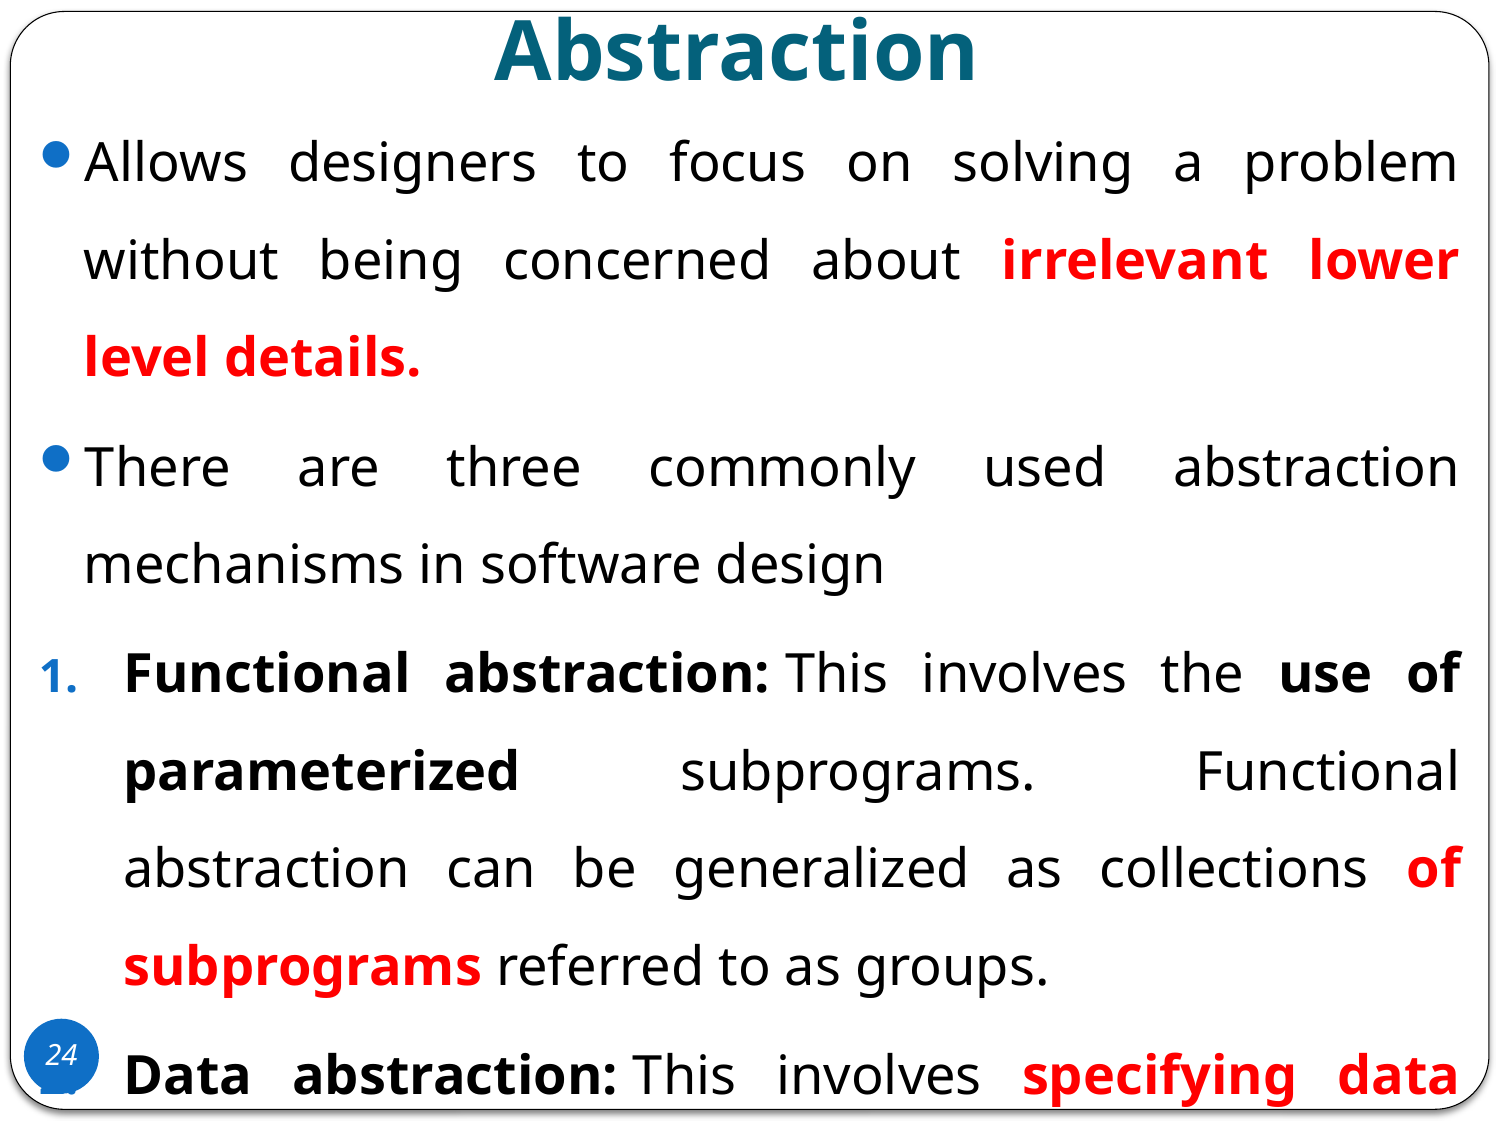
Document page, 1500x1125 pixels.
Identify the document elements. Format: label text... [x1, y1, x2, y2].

list Allows designers to focus on solving a problem without being concerned about irrelevant lower level details. There are three commonly used abstraction mechanisms in software design Functional abstraction: This involves the use of parameterized subprograms. Functional abstraction can be generalized as collections of subprograms referred to as groups. Data abstraction: This involves specifying data that describes a data object. For example, the data object window encompasses a set of attributes (window type, window dimension). [23, 87, 1477, 1075]
slide_number 24 [23, 1018, 99, 1094]
title Abstraction [50, 37, 1425, 87]
